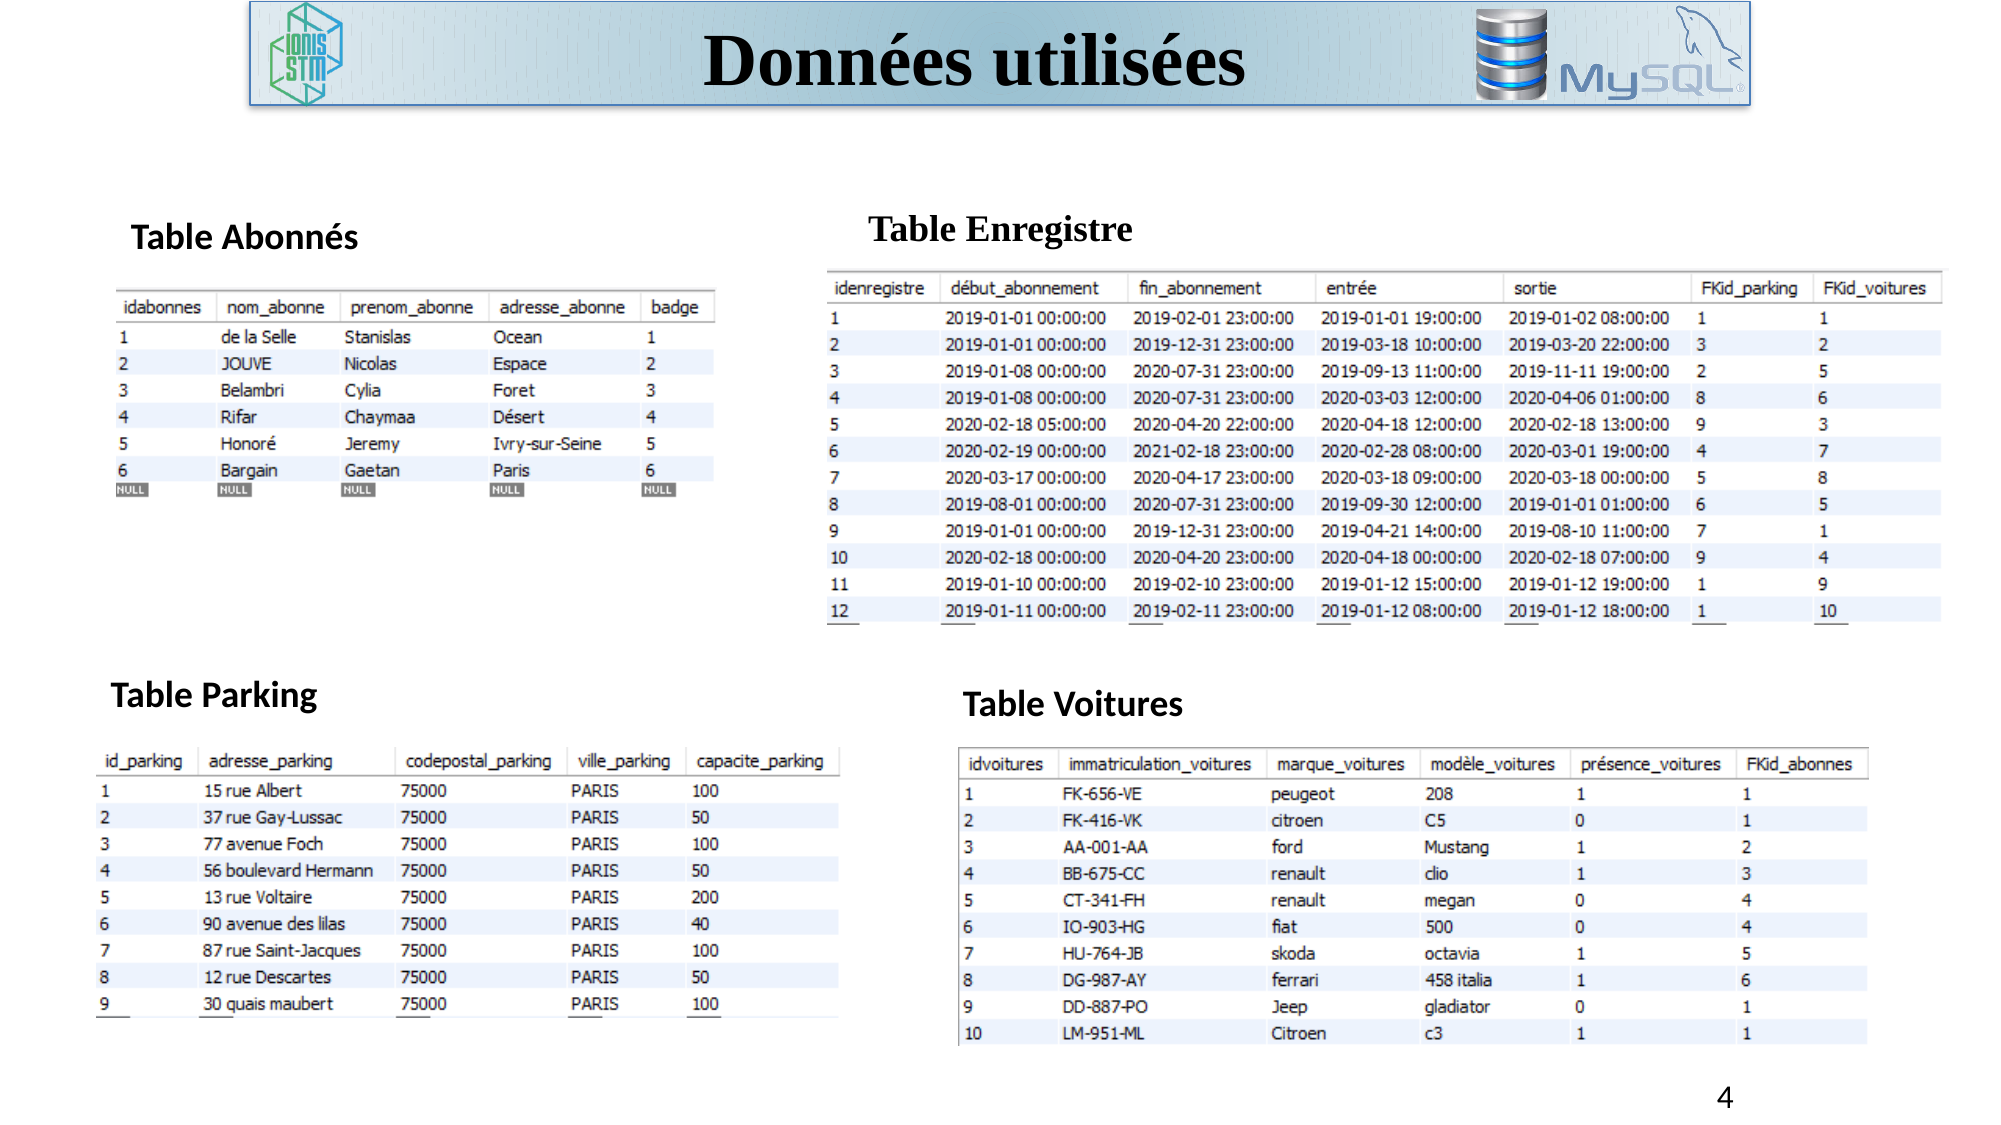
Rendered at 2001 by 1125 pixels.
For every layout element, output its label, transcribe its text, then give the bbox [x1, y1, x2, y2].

picture [827, 268, 1949, 625]
picture [247, 0, 363, 111]
text_box Table Voitures [947, 671, 1398, 732]
text_box [366, 1, 1751, 106]
text_box Données utilisées [367, 3, 1512, 108]
picture [1475, 9, 1547, 100]
picture [115, 286, 717, 527]
picture [958, 747, 1869, 1047]
text_box Table Abonnés [115, 204, 566, 265]
picture [1560, 5, 1745, 100]
text_box Table Parking [95, 662, 546, 723]
text_box 4 [1702, 1068, 1797, 1123]
picture [95, 747, 845, 1019]
text_box Table Enregistre [853, 196, 1304, 257]
